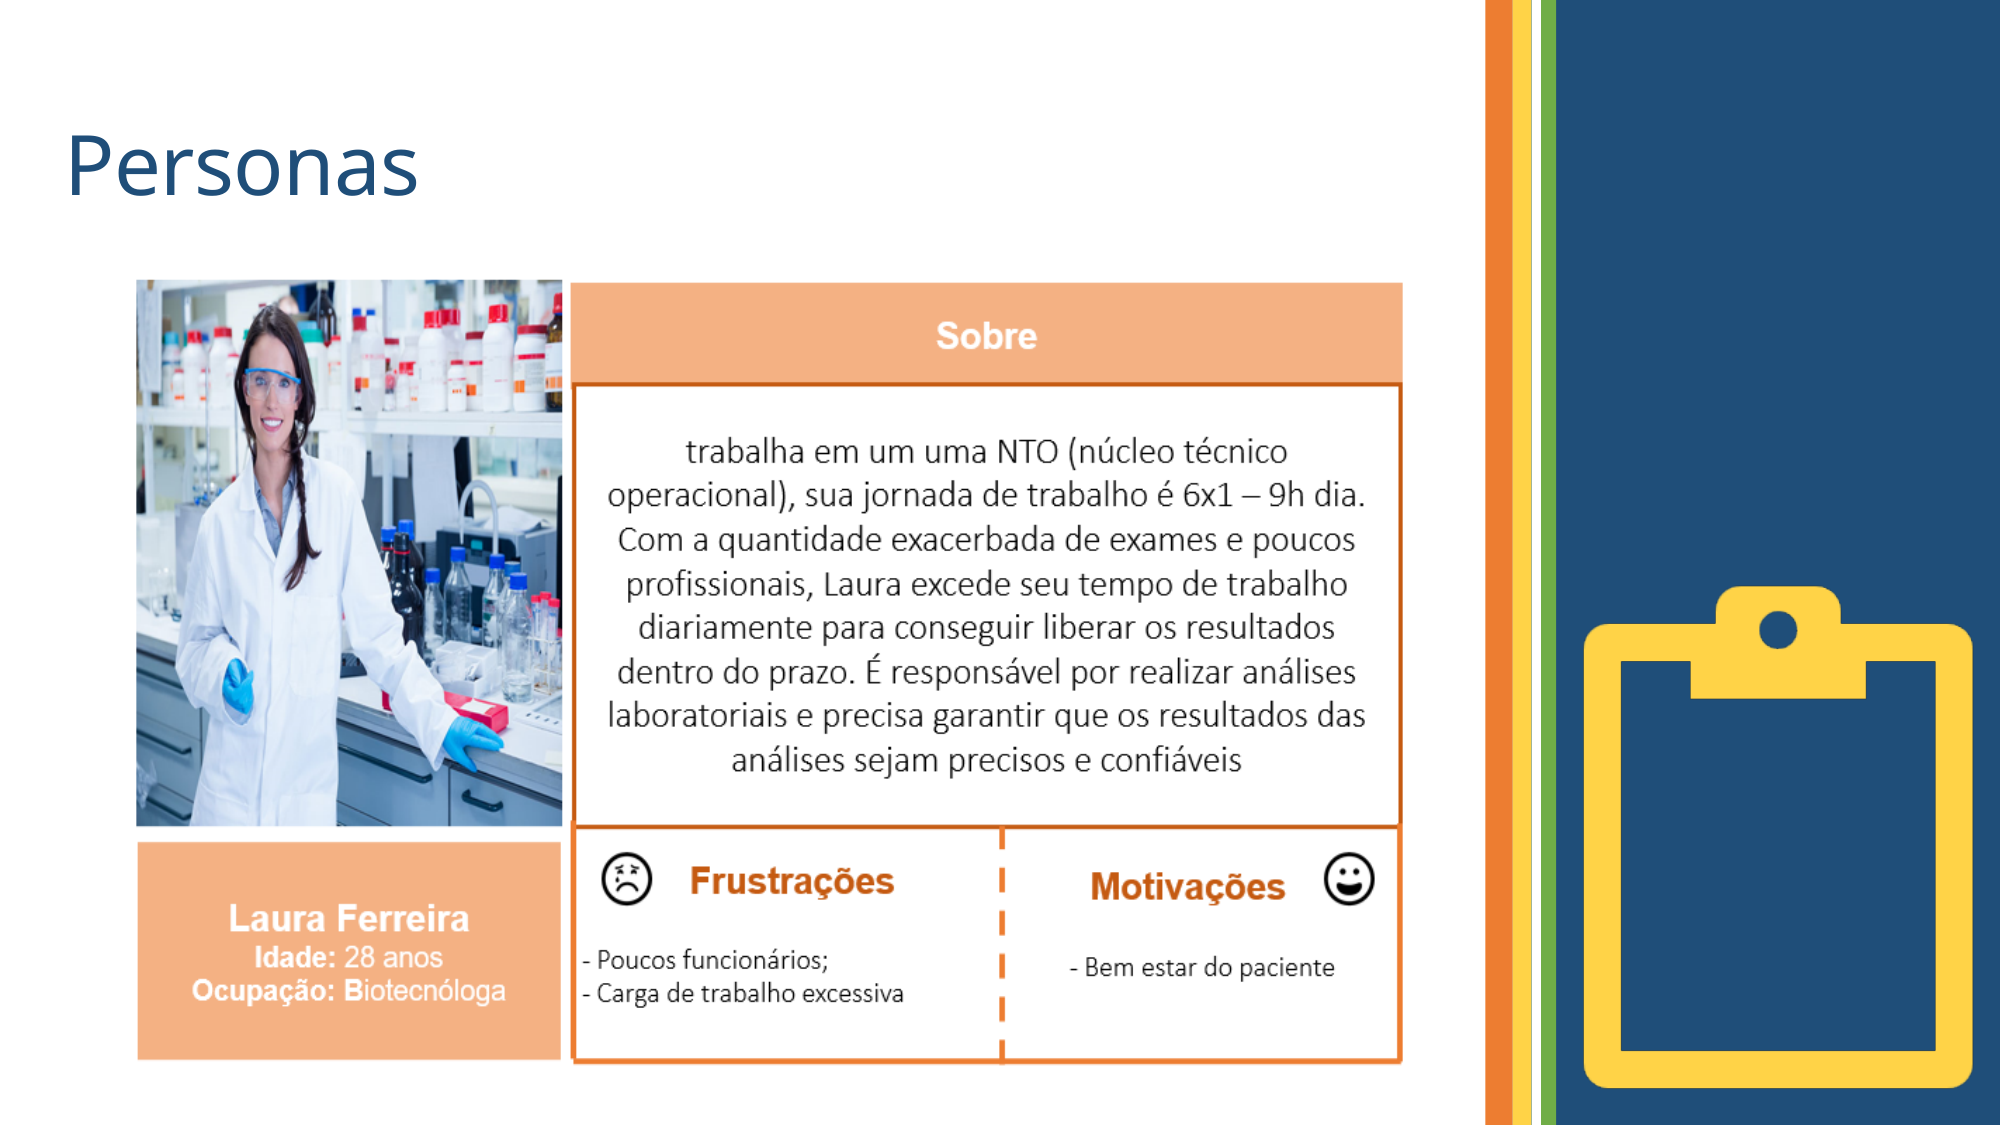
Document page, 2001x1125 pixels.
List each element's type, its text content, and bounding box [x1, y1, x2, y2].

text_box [1477, 0, 2000, 1125]
title Personas [49, 59, 1477, 278]
picture [107, 277, 1428, 1102]
